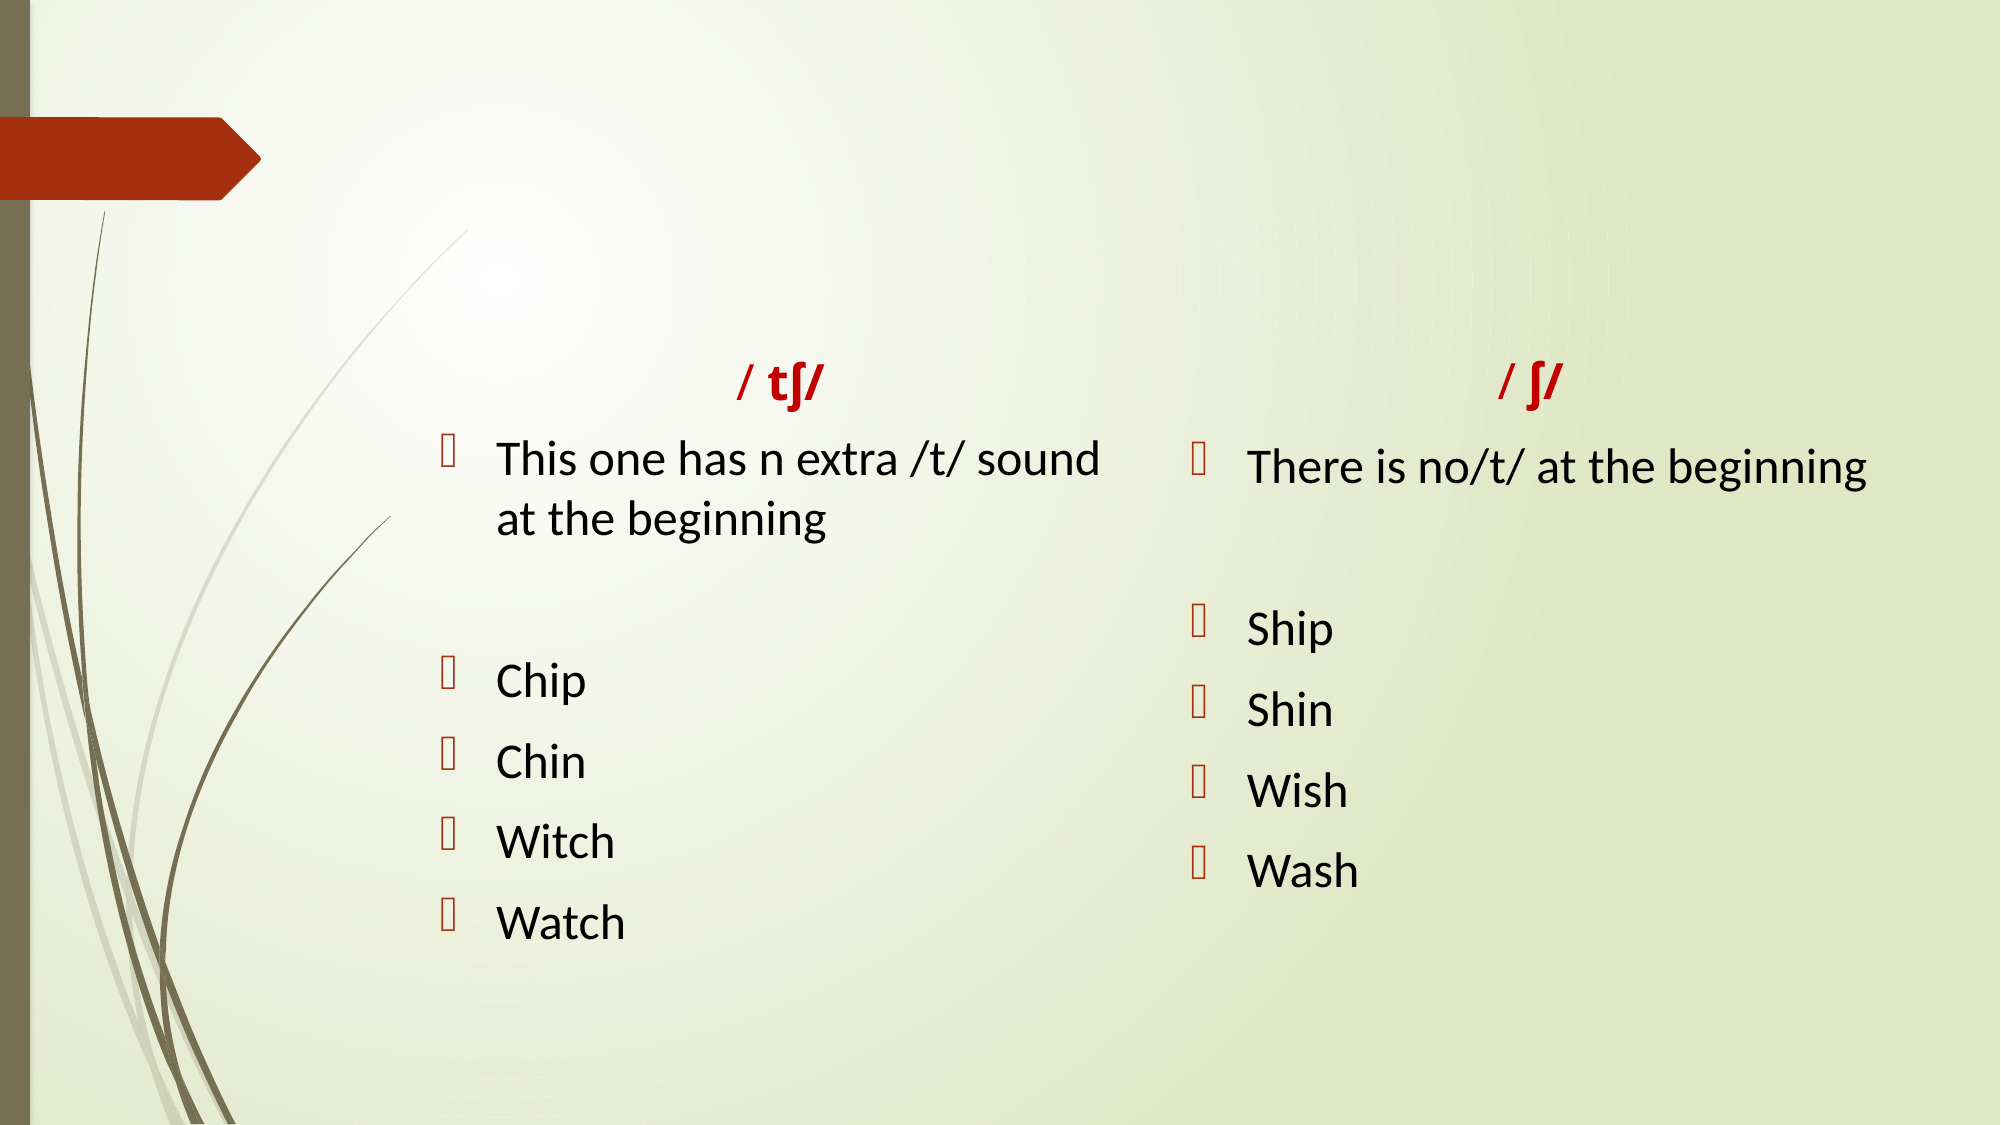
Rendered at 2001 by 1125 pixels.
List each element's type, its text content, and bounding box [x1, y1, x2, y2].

list / ʃ/ [1174, 323, 1888, 418]
list / tʃ/ [424, 323, 1138, 418]
list There is no/t/ at the beginning Ship Shin Wish Wash [1175, 426, 1888, 1056]
list This one has n extra /t/ sound at the beginning Chip Chin Witch Watch [424, 418, 1138, 1048]
